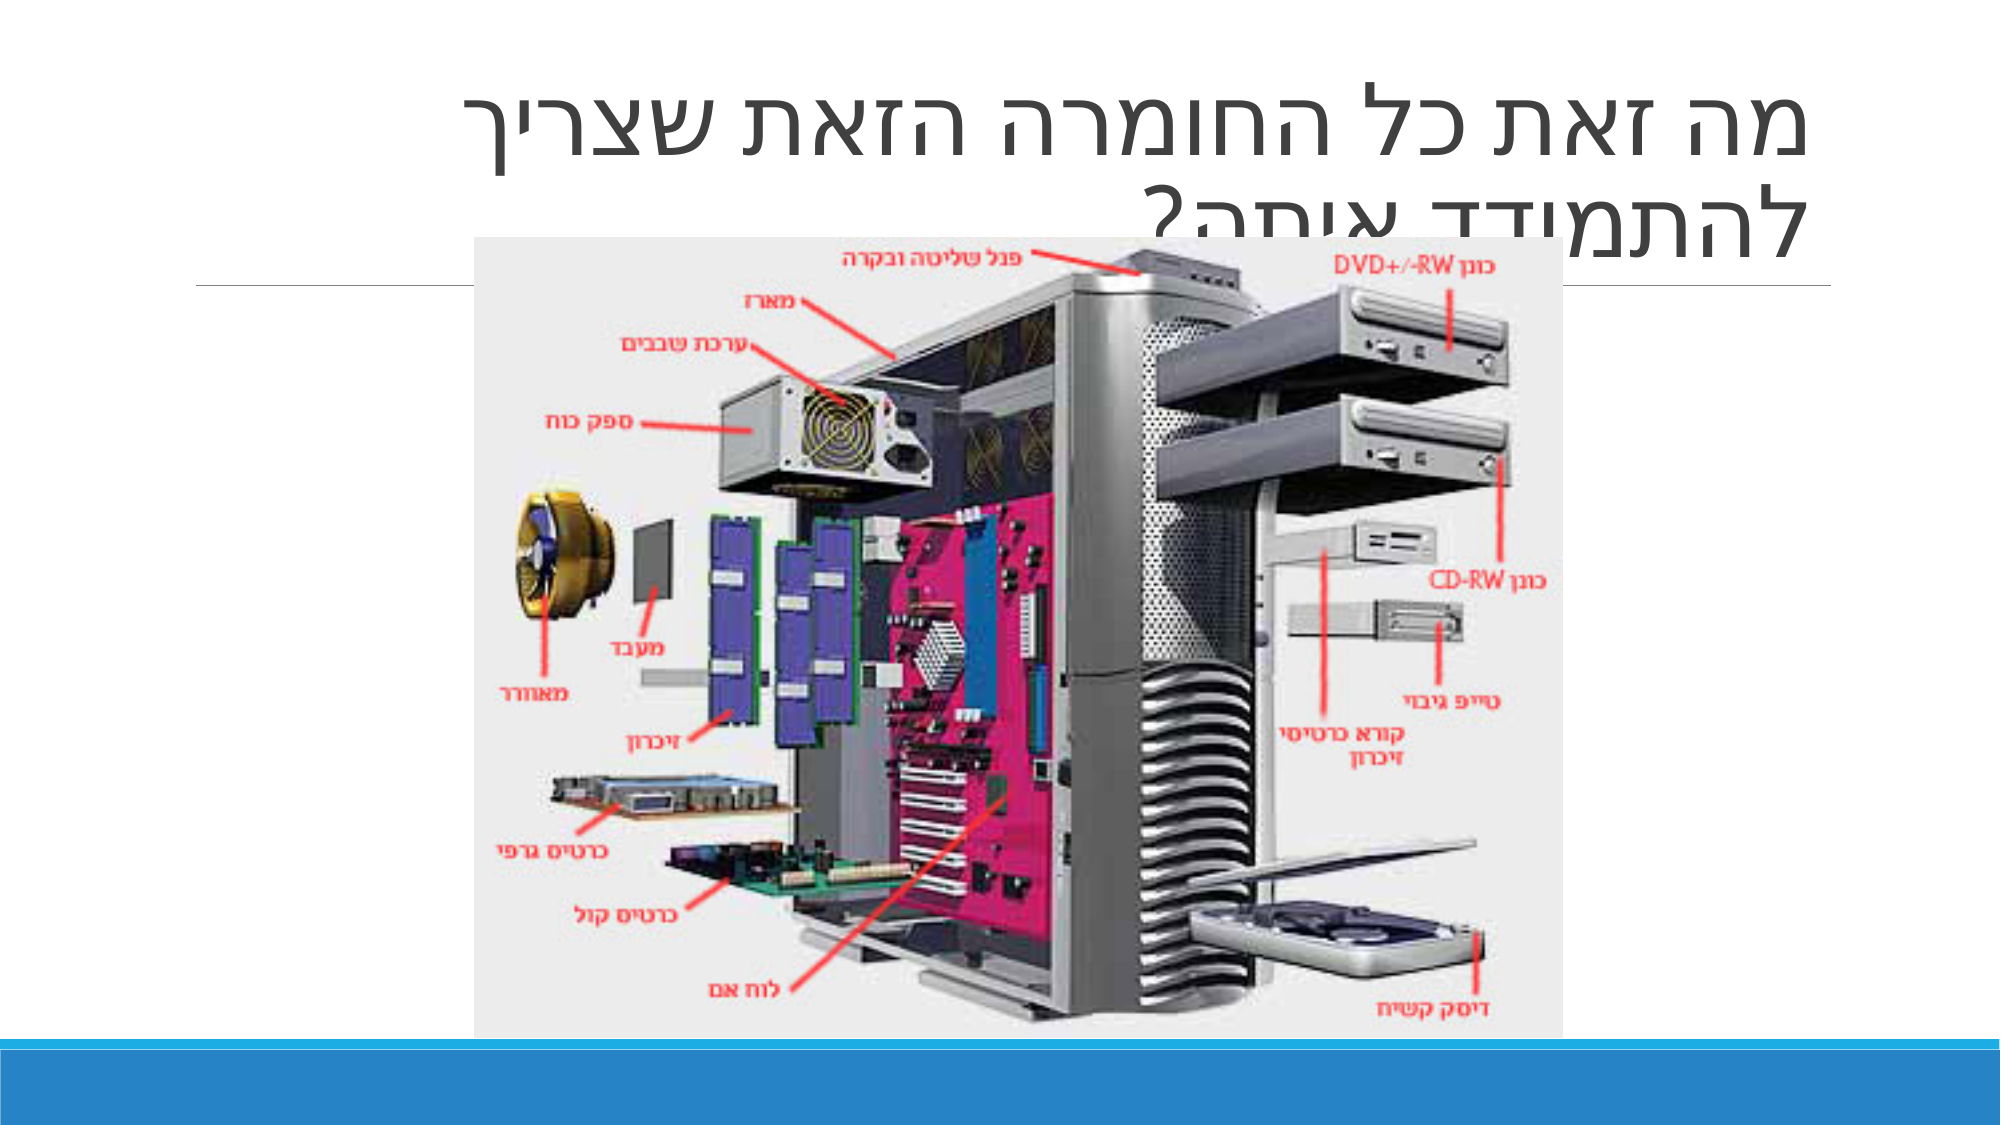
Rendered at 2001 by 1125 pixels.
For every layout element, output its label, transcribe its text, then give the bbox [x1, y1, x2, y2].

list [474, 236, 1563, 1038]
title מה זאת כל החומרה הזאת שצריך להתמודד איתה? [180, 47, 1830, 285]
